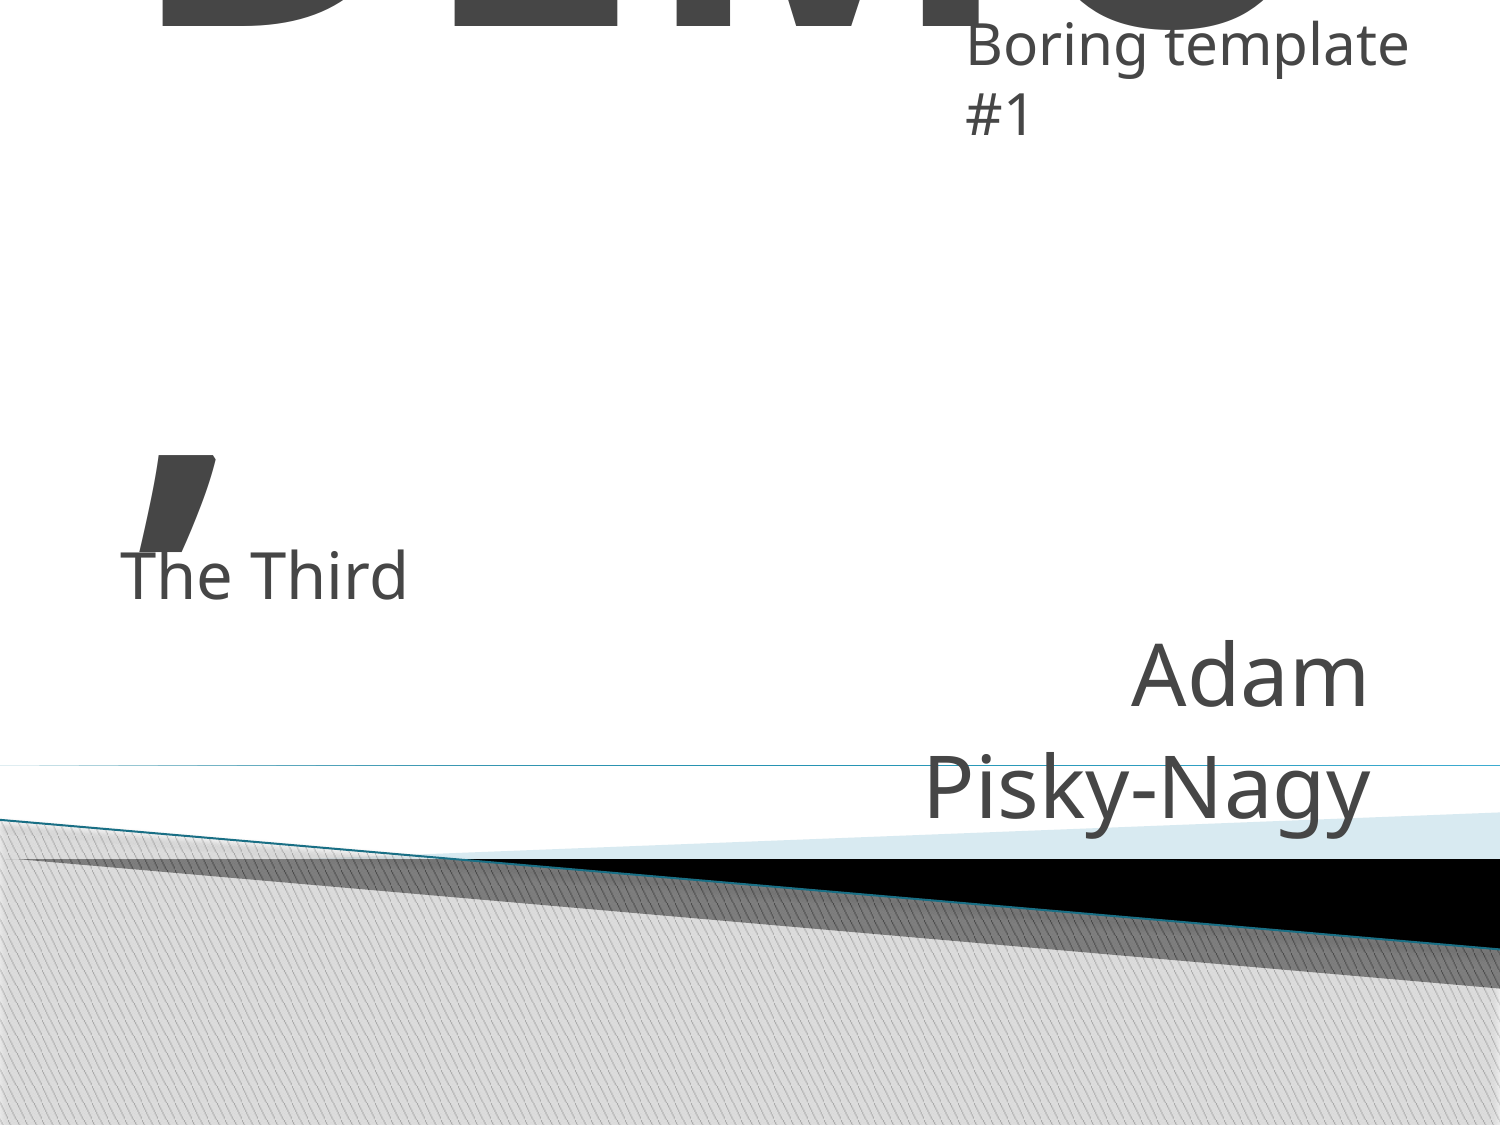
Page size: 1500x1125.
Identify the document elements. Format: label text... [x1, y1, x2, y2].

text_box Boring template #1 [950, 0, 1500, 155]
subtitle The Third Adam Pisky-Nagy [112, 527, 1388, 846]
picture [5, 859, 1500, 989]
title DEMO, [112, 287, 1388, 527]
